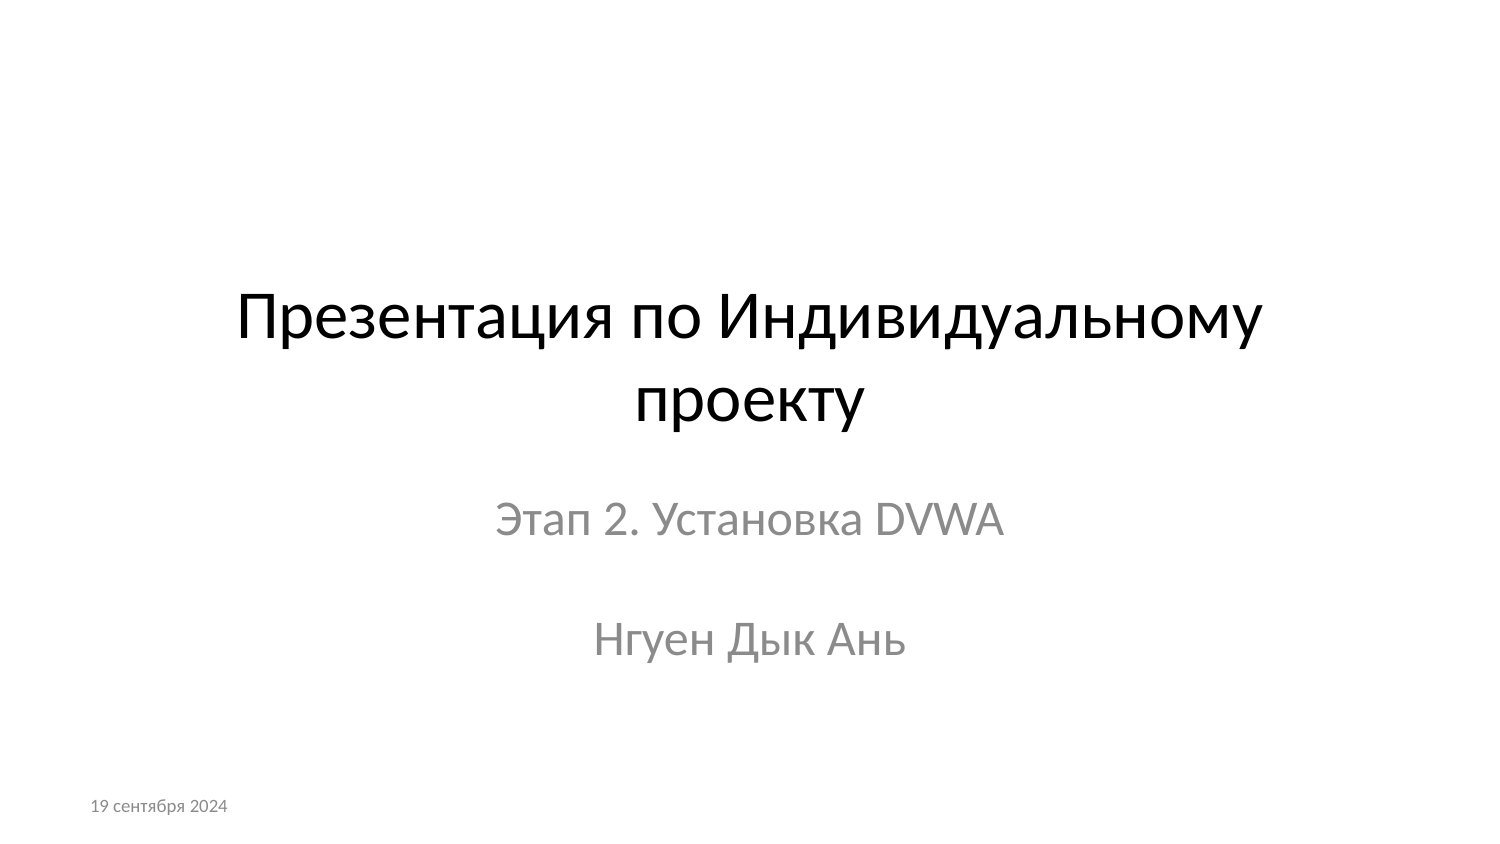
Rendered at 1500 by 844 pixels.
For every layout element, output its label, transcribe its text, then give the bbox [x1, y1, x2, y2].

title Презентация по Индивидуальному проекту [112, 262, 1388, 443]
subtitle Этап 2. Установка DVWA Нгуен Дык Ань [225, 478, 1275, 694]
slide_number 19 сентября 2024 [75, 782, 425, 827]
